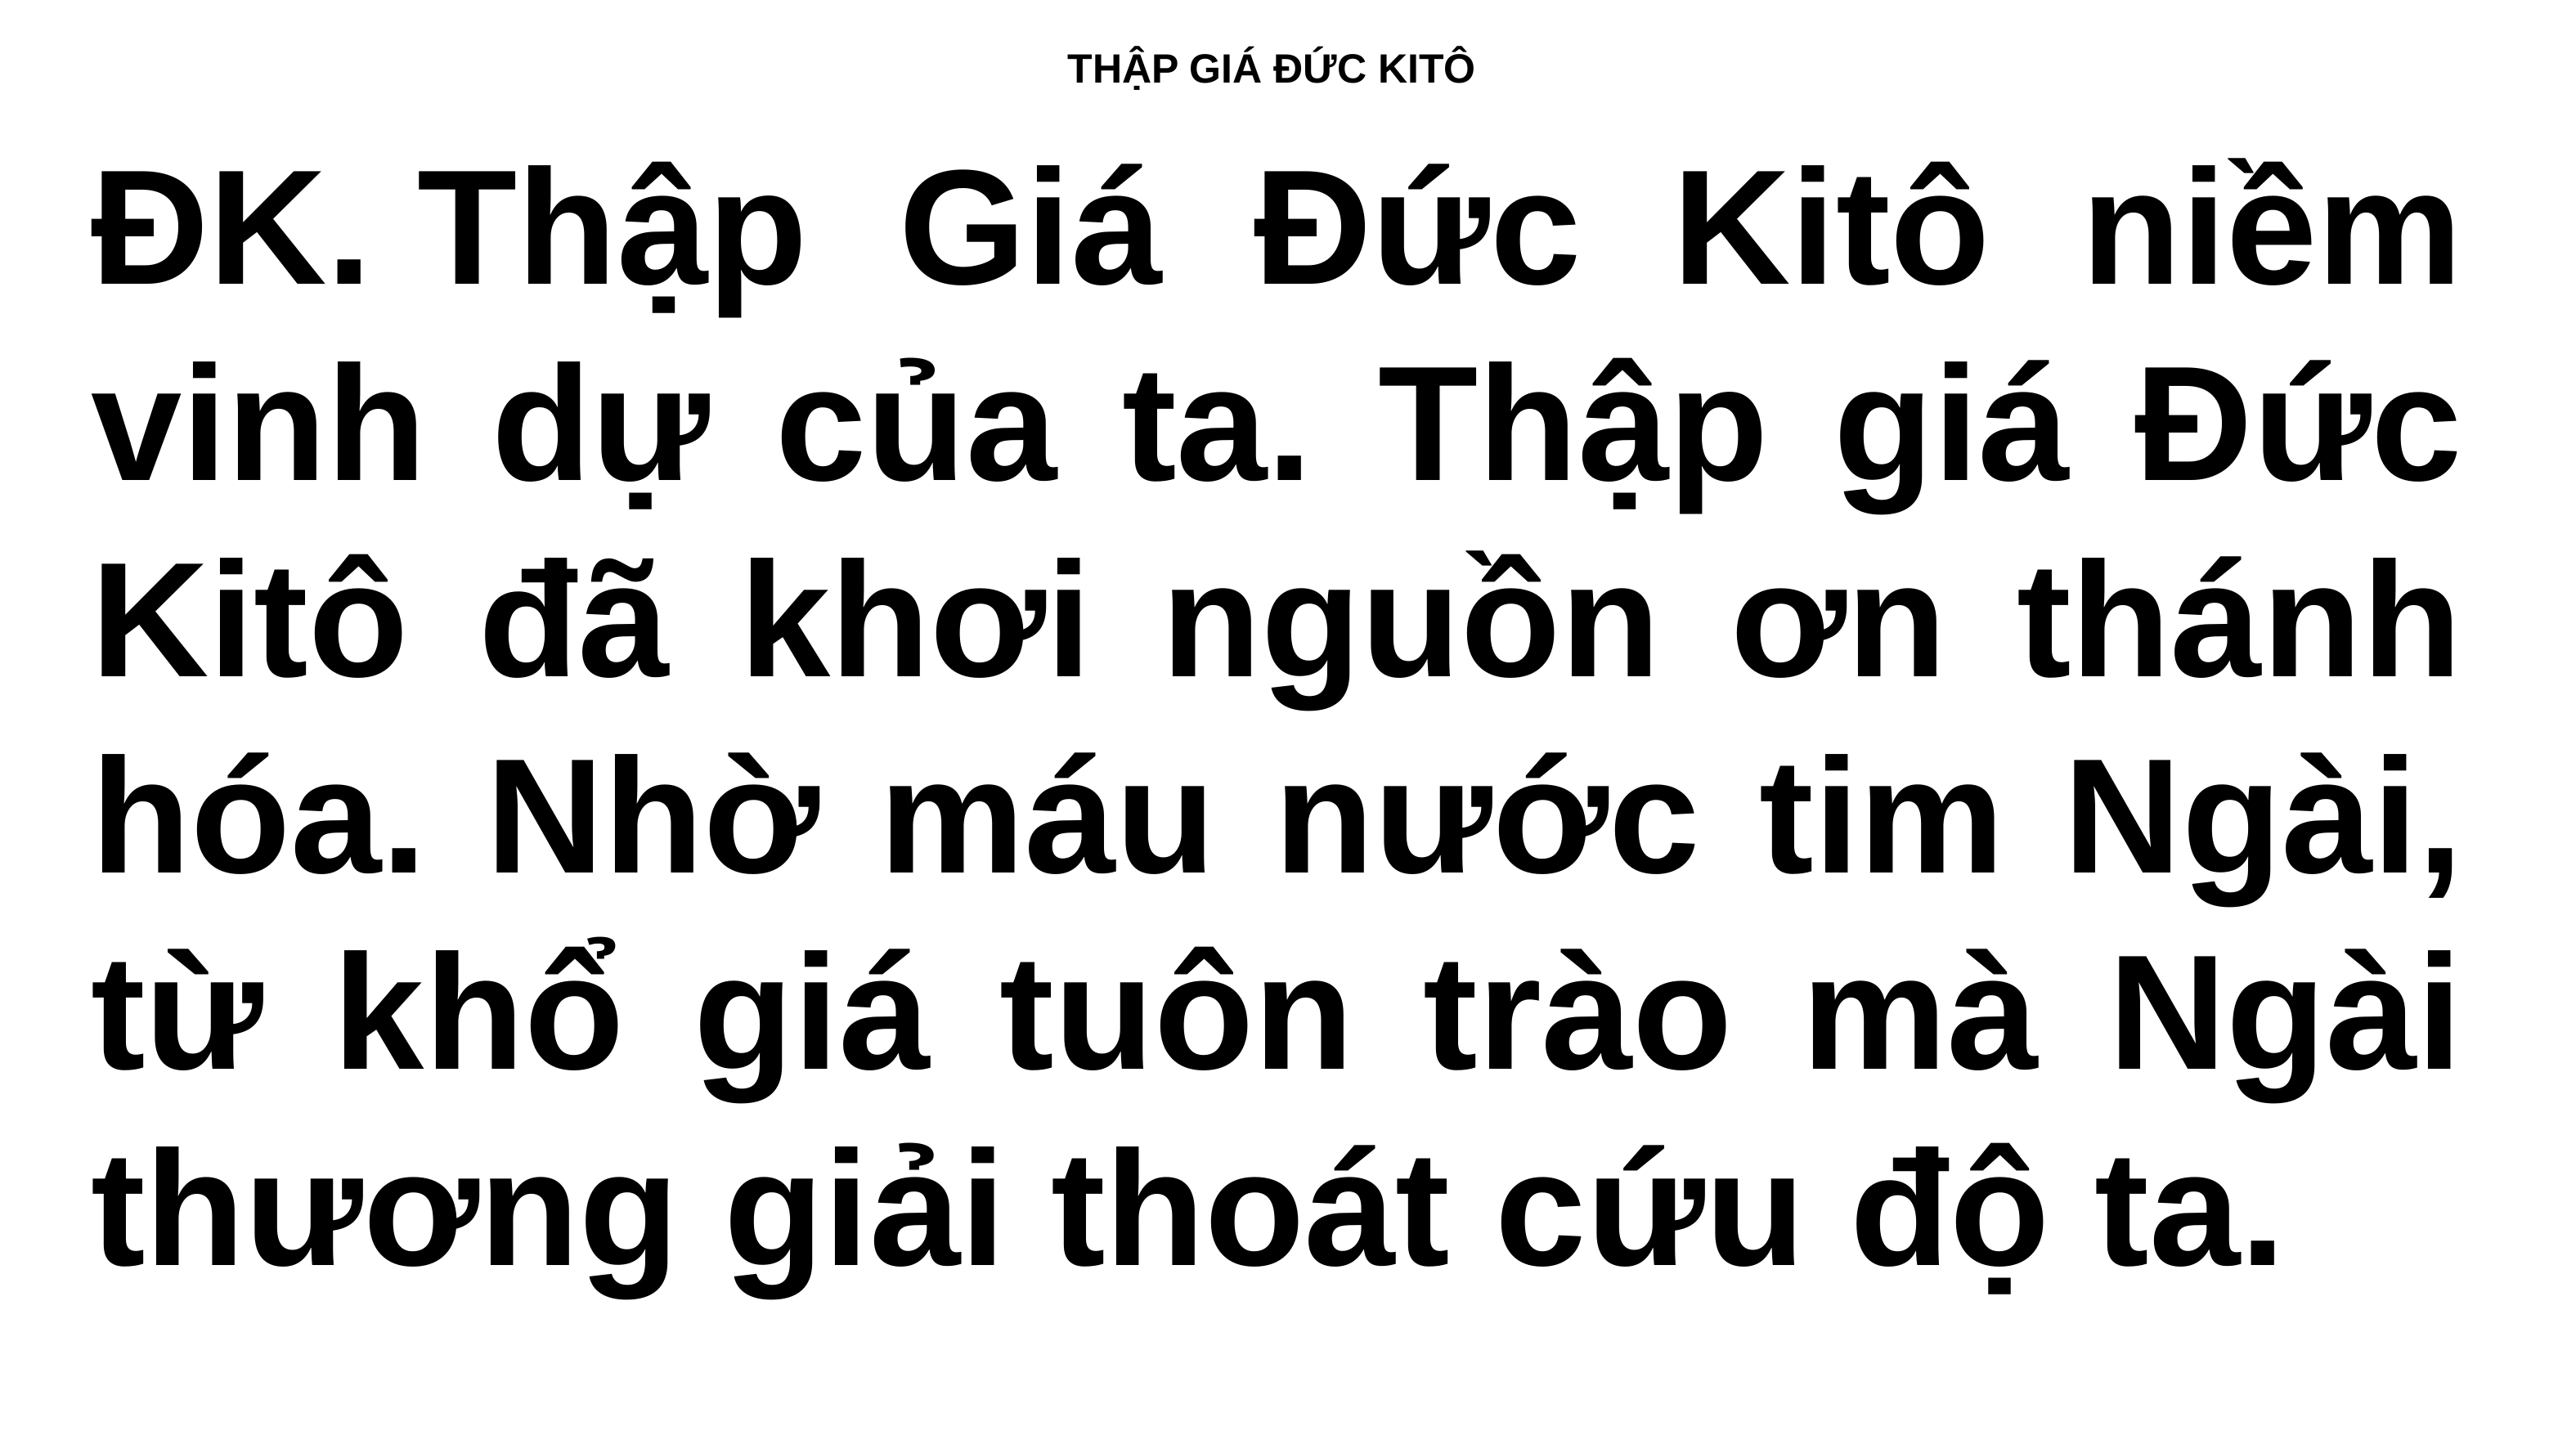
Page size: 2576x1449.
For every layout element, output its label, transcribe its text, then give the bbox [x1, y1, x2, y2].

list ĐK. Thập Giá Đức Kitô niềm vinh dự của ta. Thập giá Đức Kitô đã khơi nguồn ơn thánh hóa. Nhờ máu nước tim Ngài, từ khổ giá tuôn trào mà Ngài thương giải thoát cứu độ ta. [71, 110, 2485, 1449]
title THẬP GIÁ ĐỨC KITÔ [185, 12, 2359, 122]
